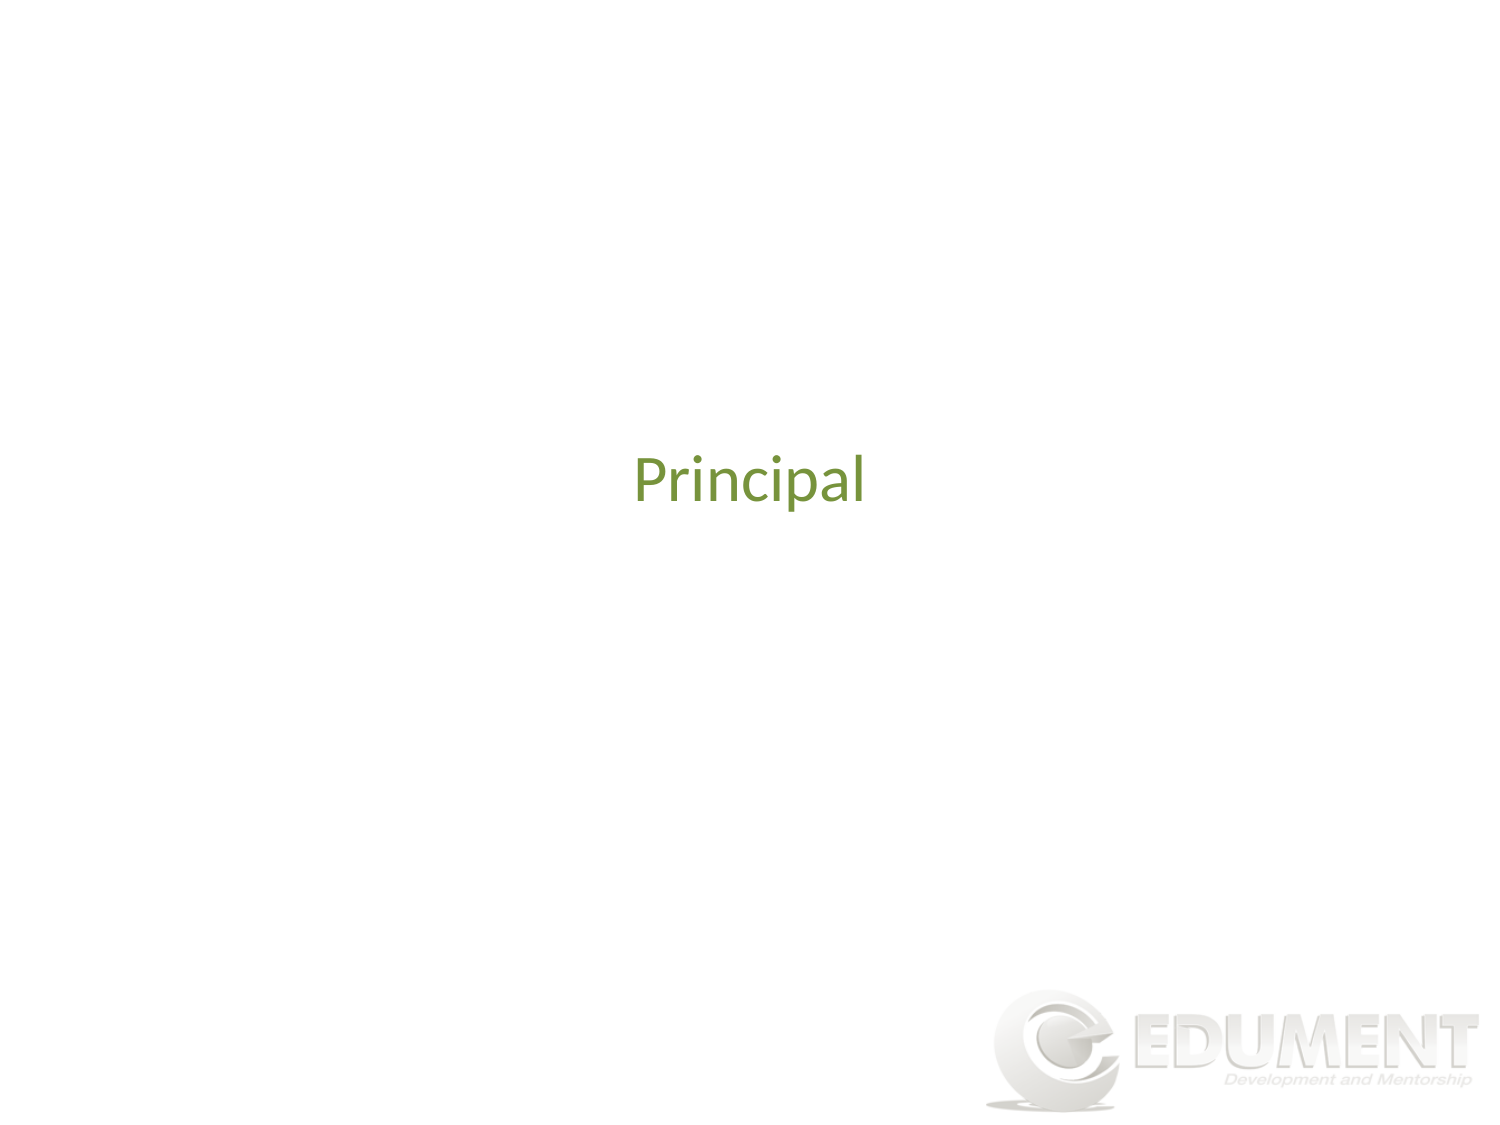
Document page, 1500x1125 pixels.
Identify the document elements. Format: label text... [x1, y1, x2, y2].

list Principal [75, 262, 1425, 1005]
